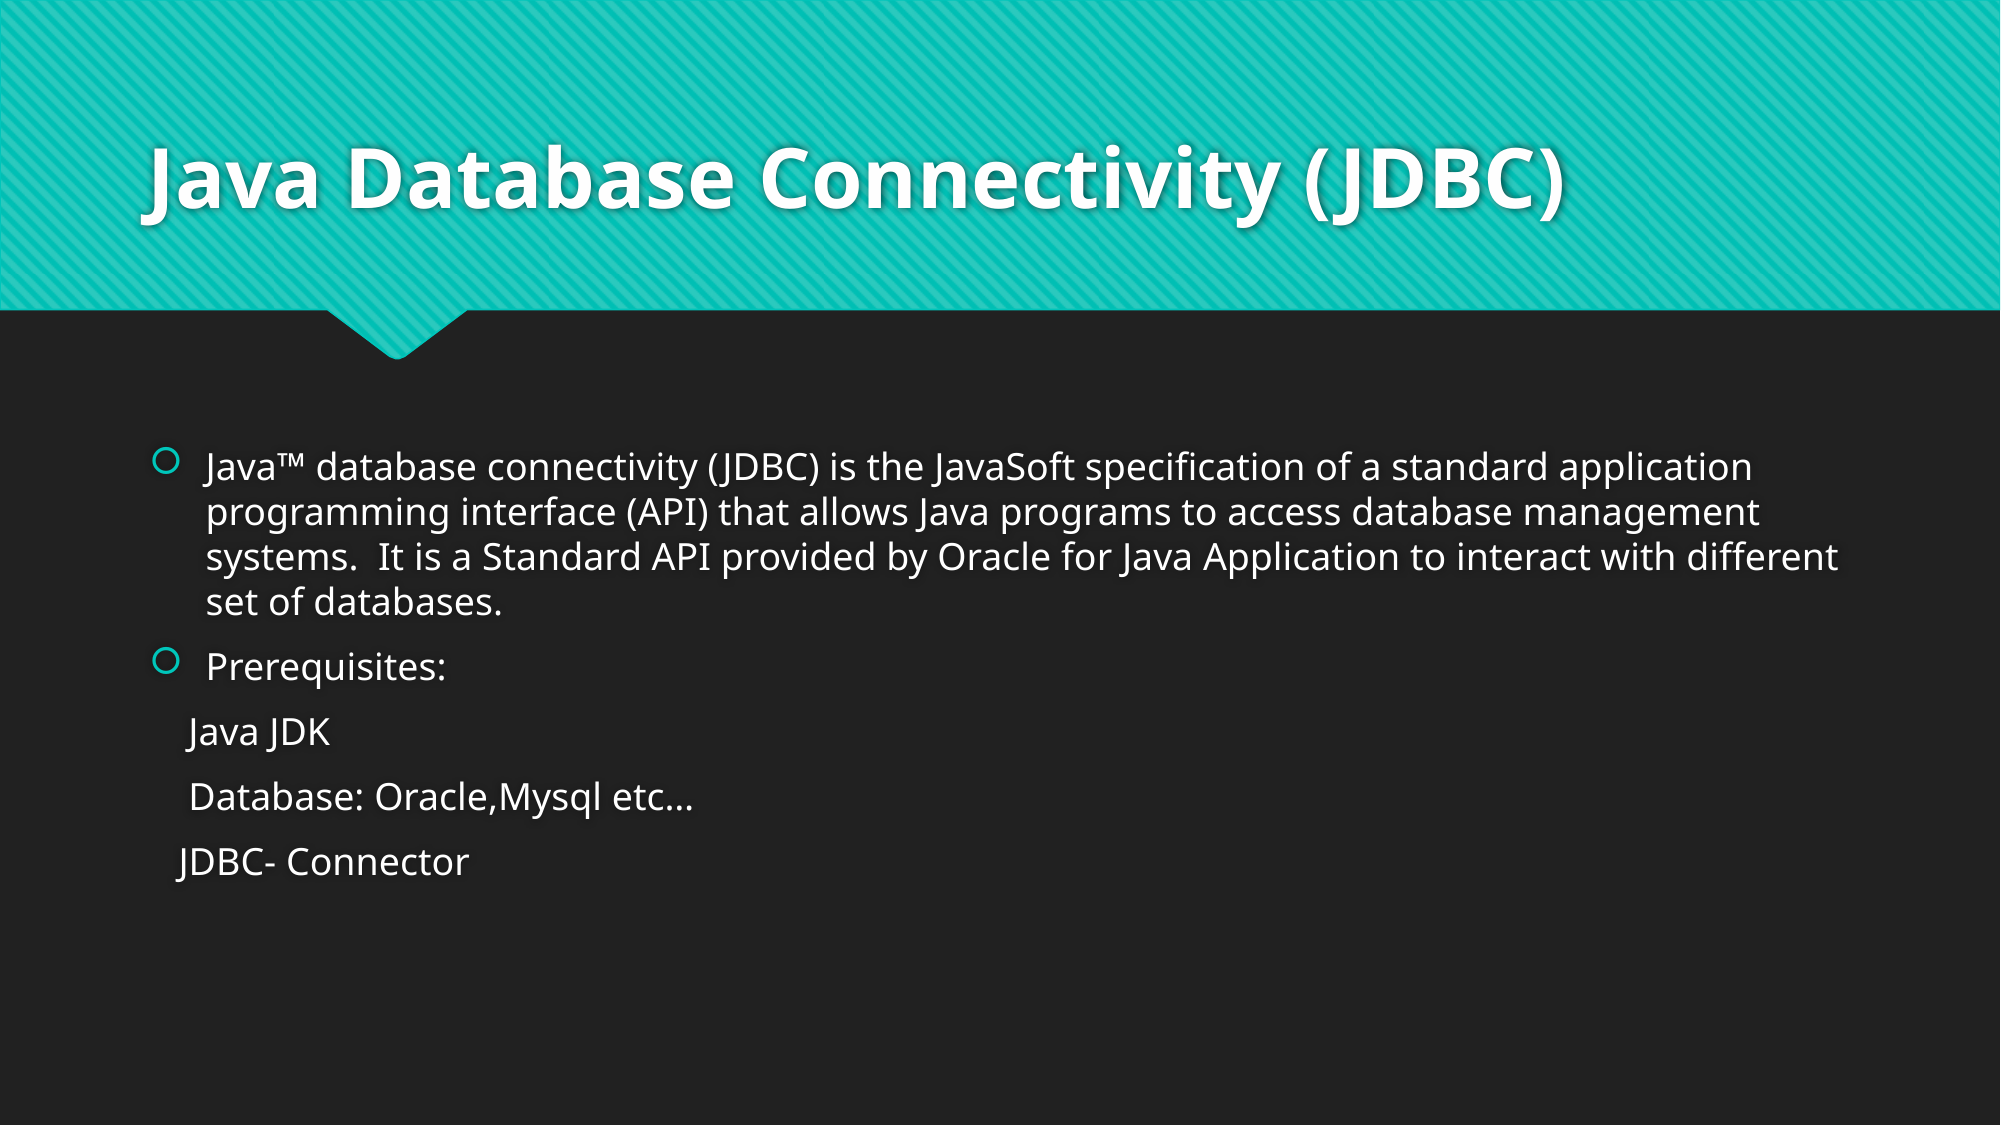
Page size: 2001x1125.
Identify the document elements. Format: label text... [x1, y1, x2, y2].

title Java Database Connectivity (JDBC) [132, 73, 1868, 233]
list Java™ database connectivity (JDBC) is the JavaSoft specification of a standard application programming interface (API) that allows Java programs to access database management systems. It is a Standard API provided by Oracle for Java Application to interact with different set of databases. Prerequisites: Java JDK Database: Oracle,Mysql etc… JDBC- Connector [134, 364, 1866, 962]
